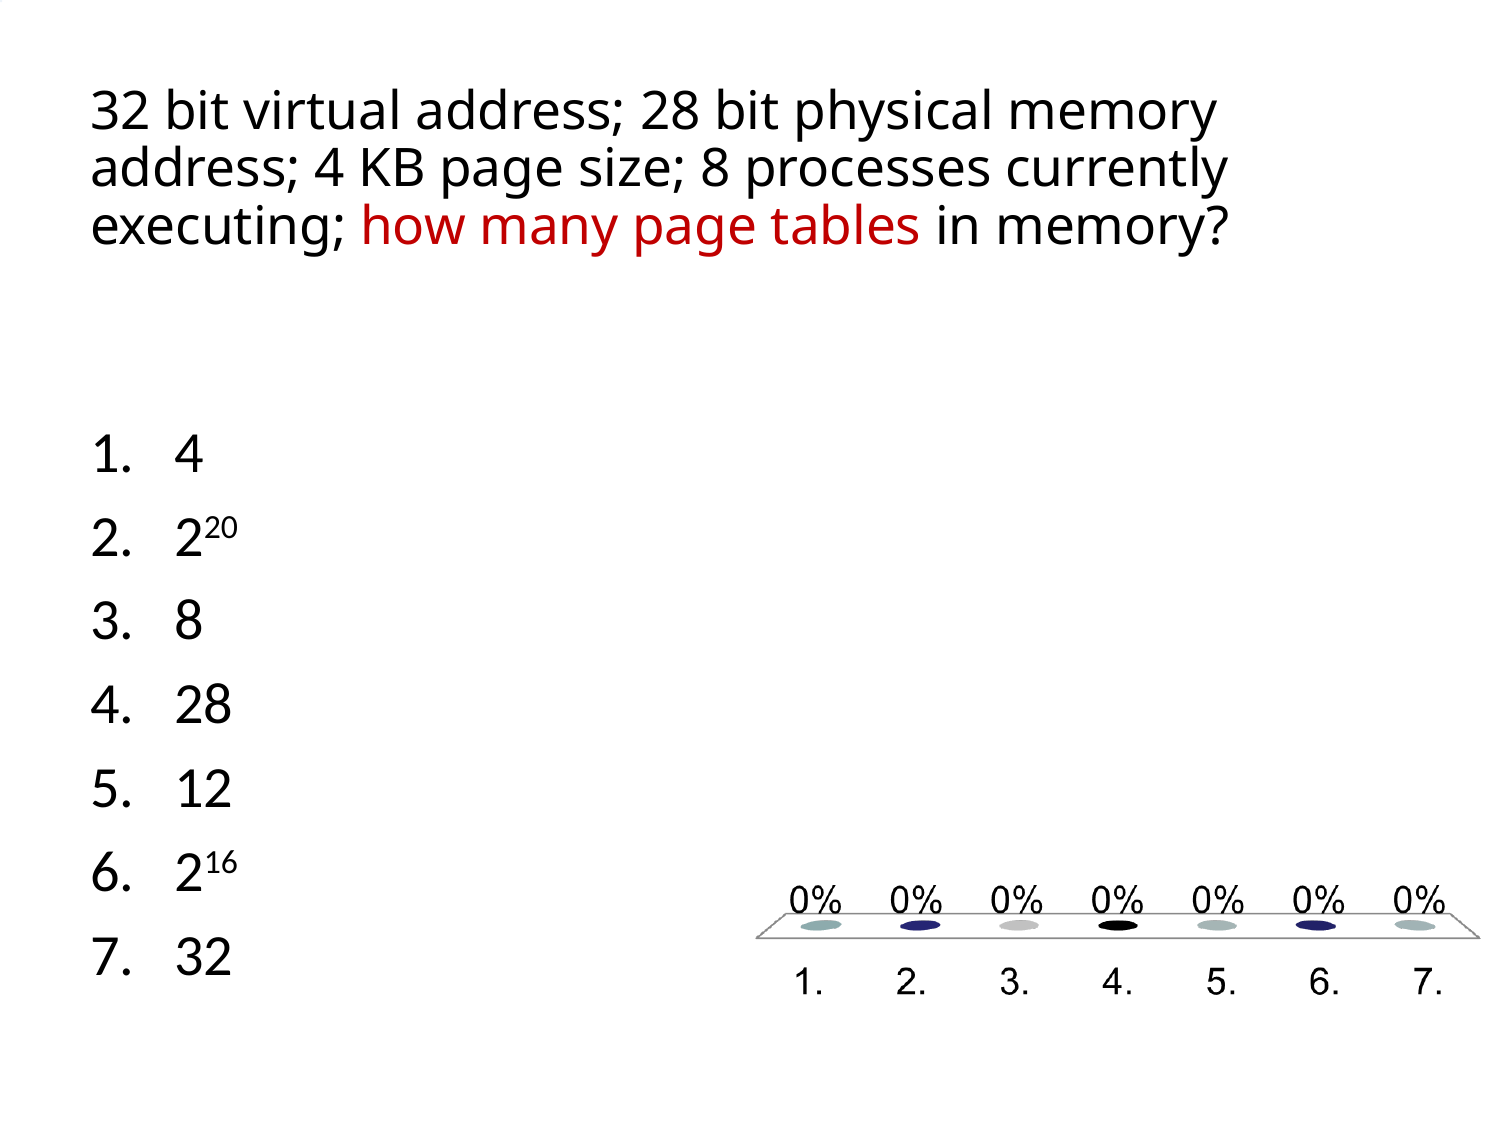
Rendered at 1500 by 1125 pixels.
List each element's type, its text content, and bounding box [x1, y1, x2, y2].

text_box [739, 270, 1491, 1116]
title 32 bit virtual address; 28 bit physical memory address; 4 KB page size; 8 processes currently executing; how many page tables in memory? [75, 76, 1425, 264]
list 4 220 8 28 12 216 32 [75, 414, 750, 1086]
